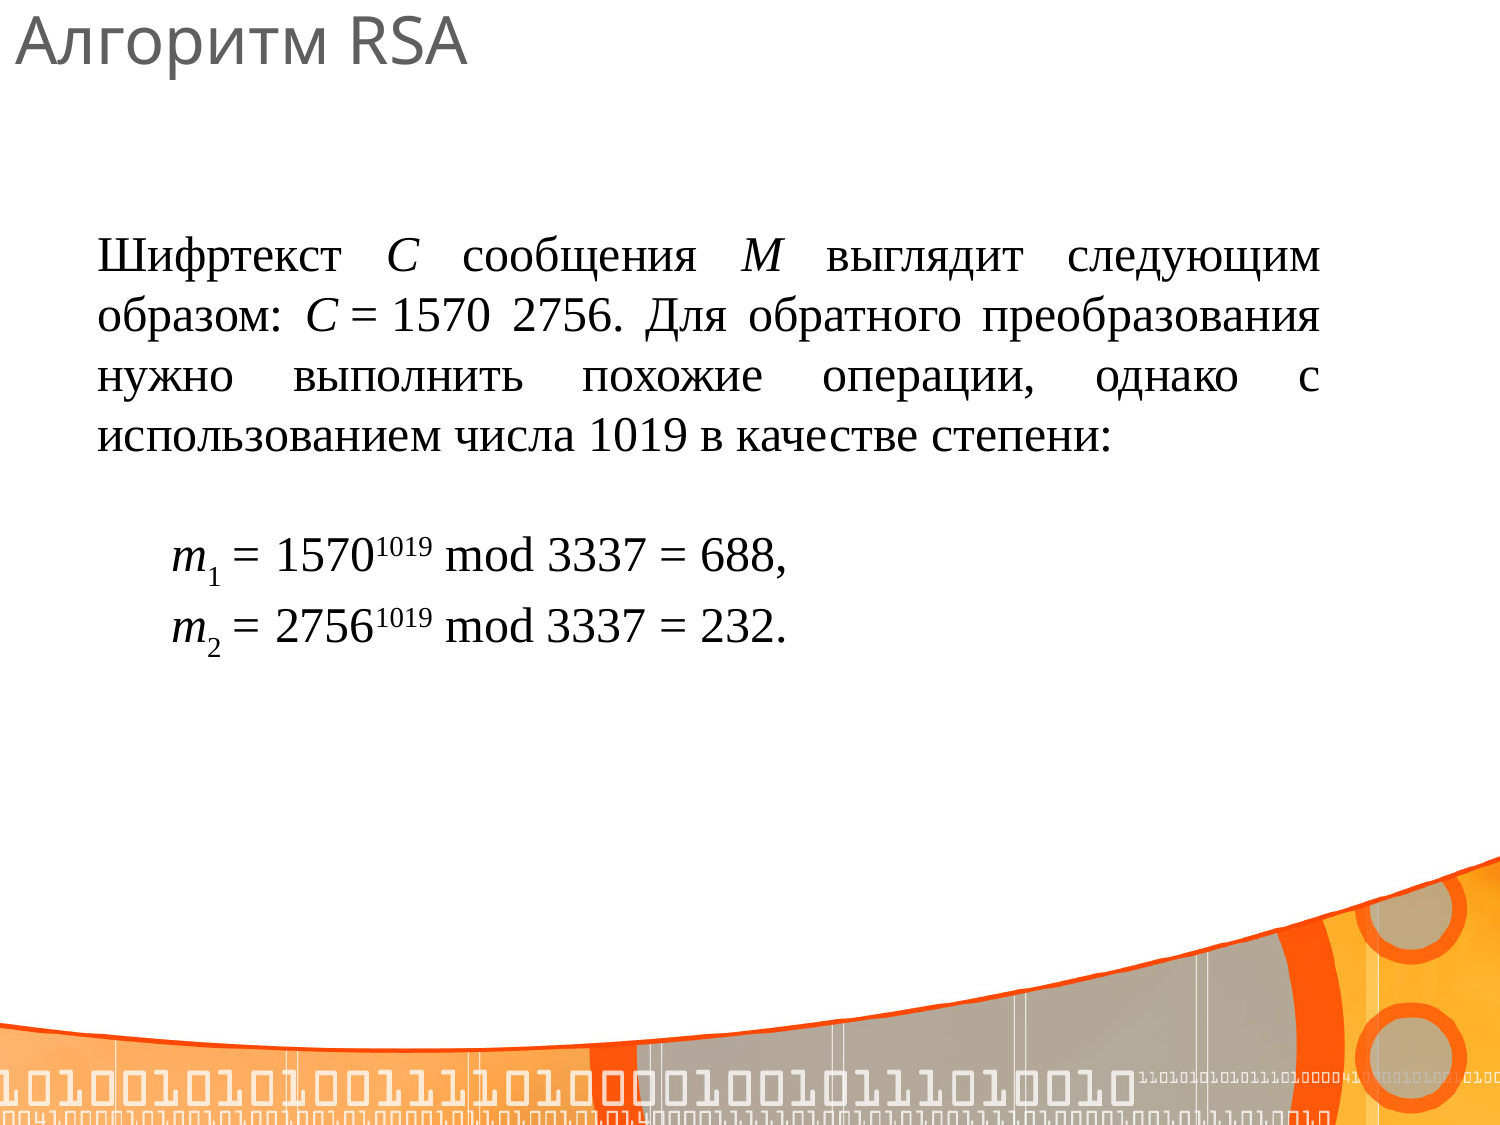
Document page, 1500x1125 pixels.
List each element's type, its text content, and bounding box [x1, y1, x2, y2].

text_box Шифртекст С сообщения М выглядит следующим образом: С = 1570 2756. Для обратного преобразования нужно выполнить похожие операции, однако с использованием числа 1019 в качестве степени: m1 = 15701019 mod 3337 = 688, m2 = 27561019 mod 3337 = 232. [82, 214, 1336, 671]
picture [0, 82, 1500, 1125]
text_box [0, 0, 1500, 75]
